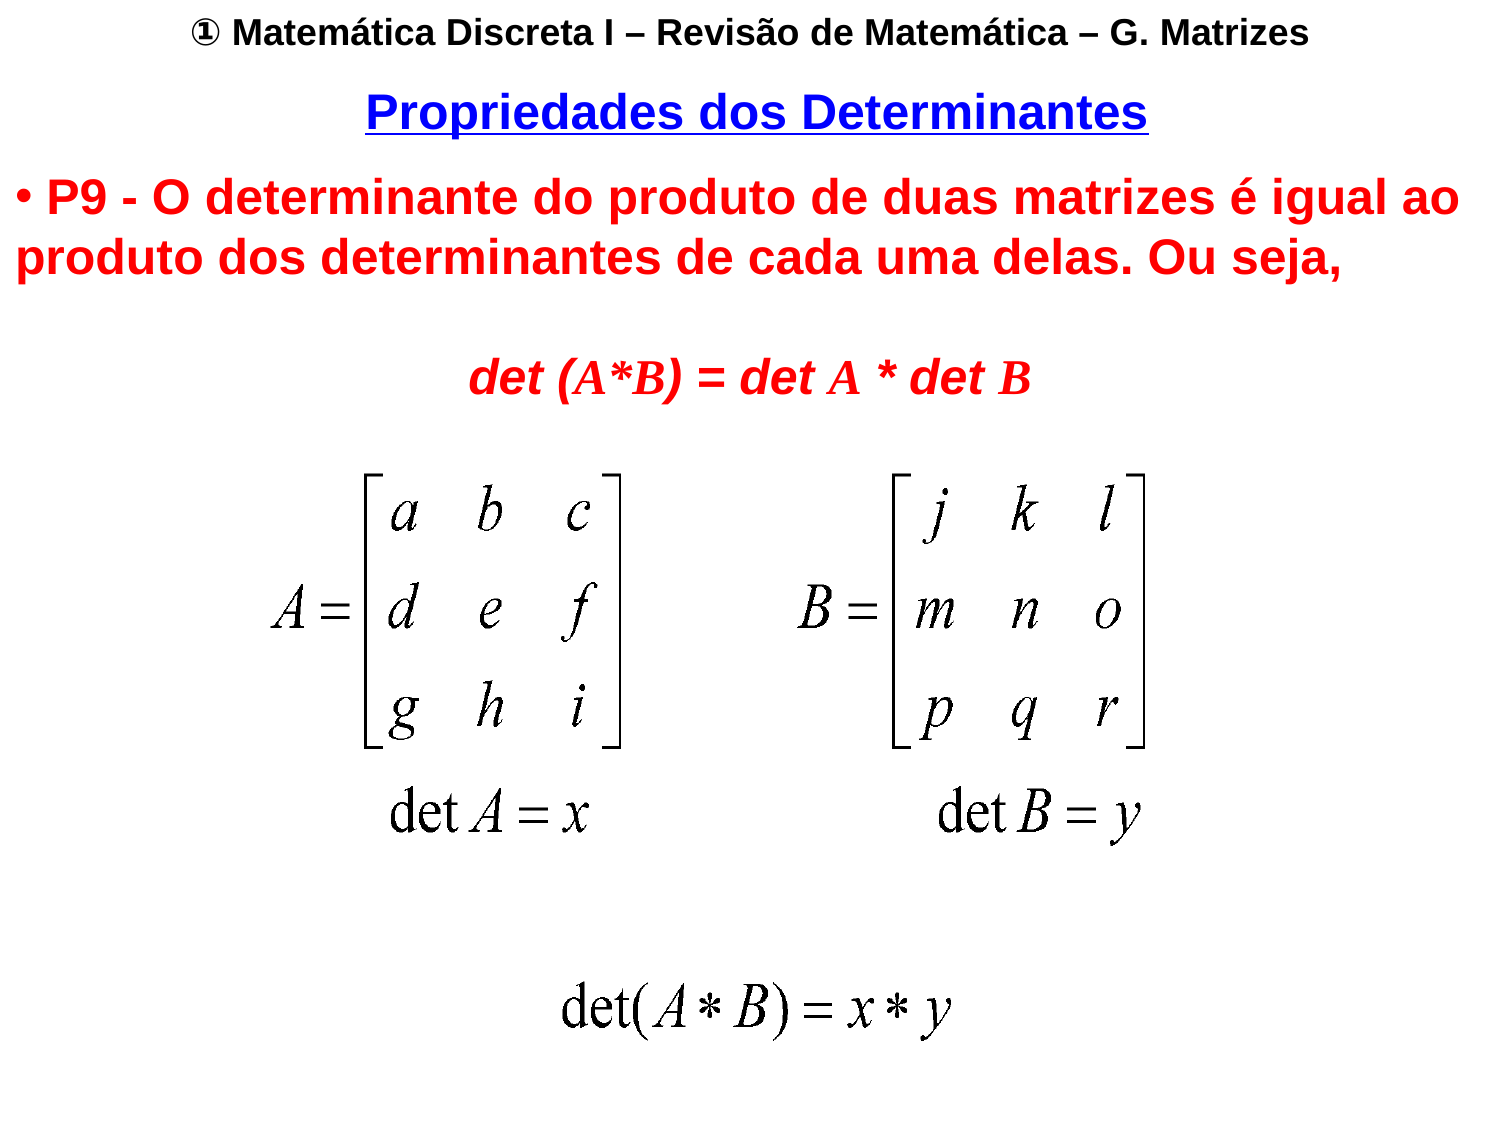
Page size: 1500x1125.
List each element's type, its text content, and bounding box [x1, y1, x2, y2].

text_box Propriedades dos Determinantes P9 - O determinante do produto de duas matrizes é igual ao produto dos determinantes de cada uma delas. Ou seja, det (A*B) = det A * det B [0, 72, 1500, 417]
text_box ① Matemática Discreta I – Revisão de Matemática – G. Matrizes [0, 0, 1500, 61]
picture [259, 460, 1157, 1059]
